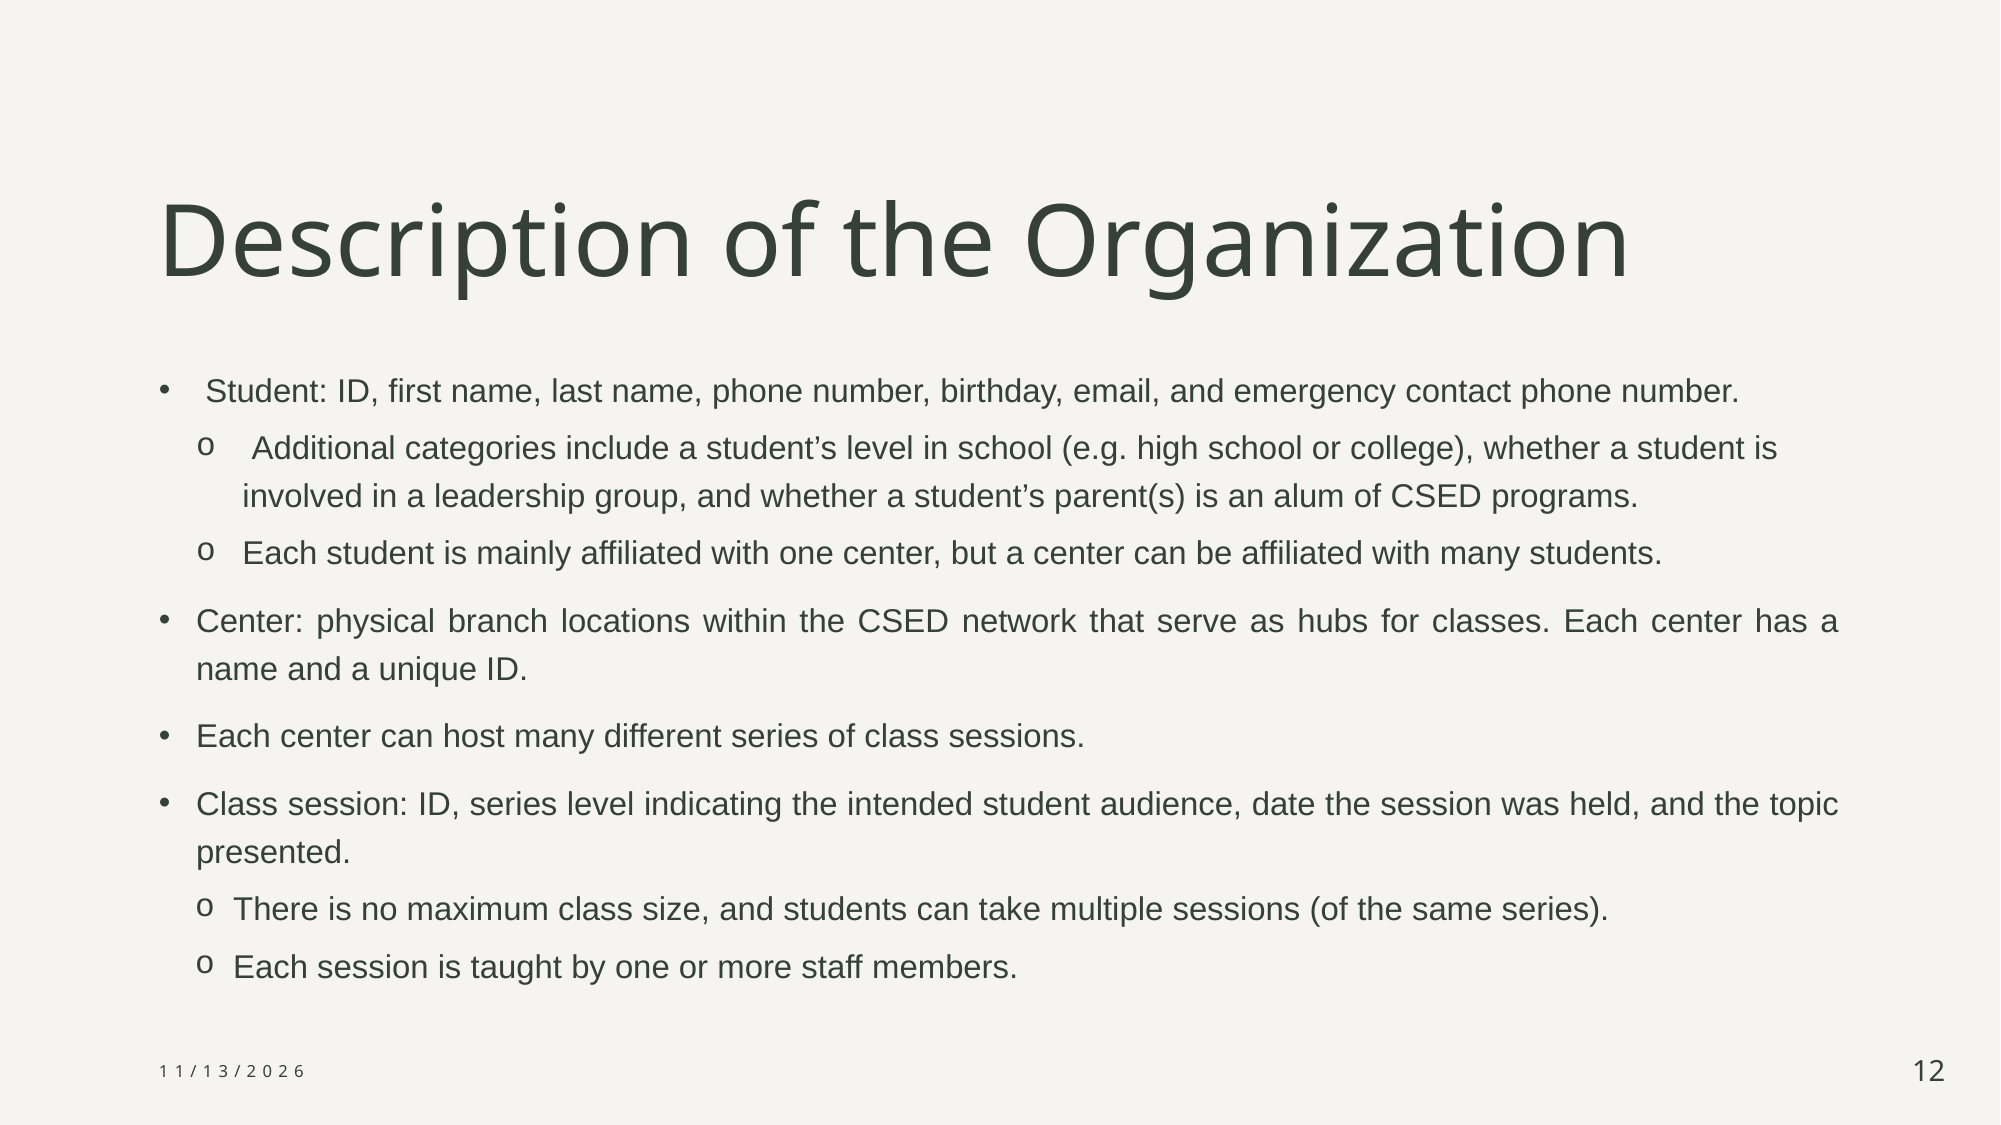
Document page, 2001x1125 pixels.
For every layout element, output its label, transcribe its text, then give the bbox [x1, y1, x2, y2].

list Student: ID, first name, last name, phone number, birthday, email, and emergency contact phone number. Additional categories include a student’s level in school (e.g. high school or college), whether a student is involved in a leadership group, and whether a student’s parent(s) is an alum of CSED programs. Each student is mainly affiliated with one center, but a center can be affiliated with many students. Center: physical branch locations within the CSED network that serve as hubs for classes. Each center has a name and a unique ID. Each center can host many different series of class sessions. Class session: ID, series level indicating the intended student audience, date the session was held, and the topic presented. There is no maximum class size, and students can take multiple sessions (of the same series). Each session is taught by one or more staff members. [143, 353, 1857, 995]
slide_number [143, 1042, 594, 1103]
title Description of the Organization [142, 96, 1858, 305]
slide_number 12 [1875, 1042, 1961, 1103]
